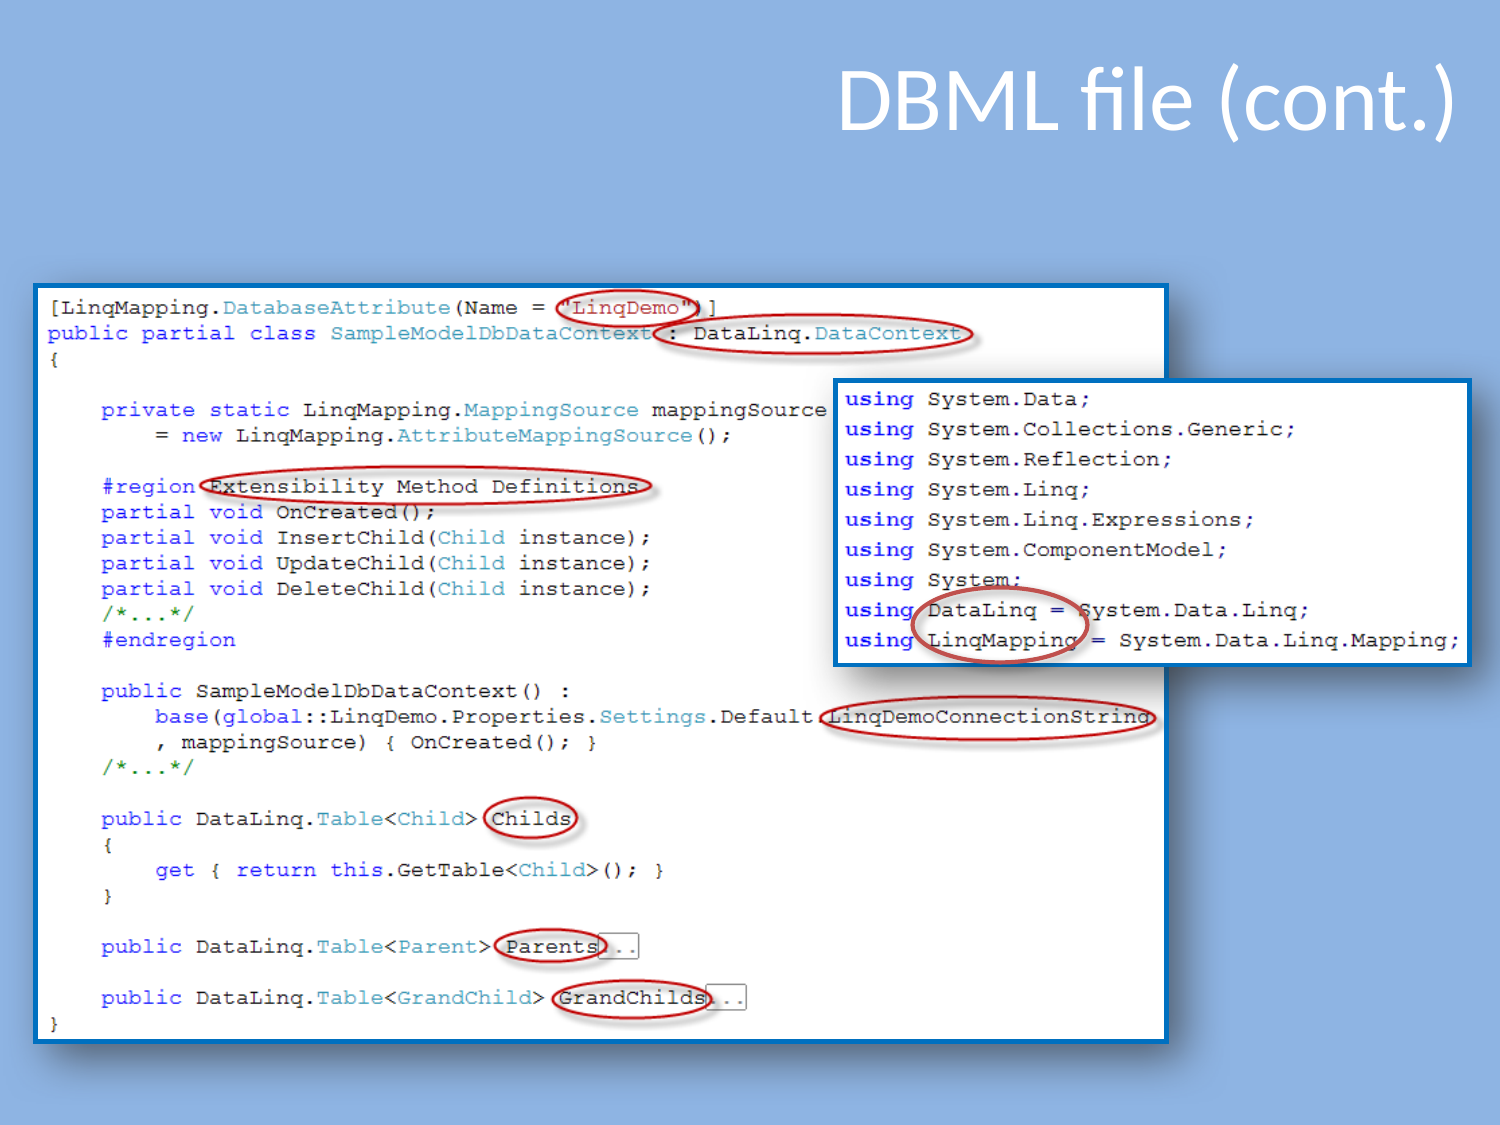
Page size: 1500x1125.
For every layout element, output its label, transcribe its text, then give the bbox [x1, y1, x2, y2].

picture [37, 287, 1468, 1040]
title DBML file (cont.) [24, 12, 1475, 175]
